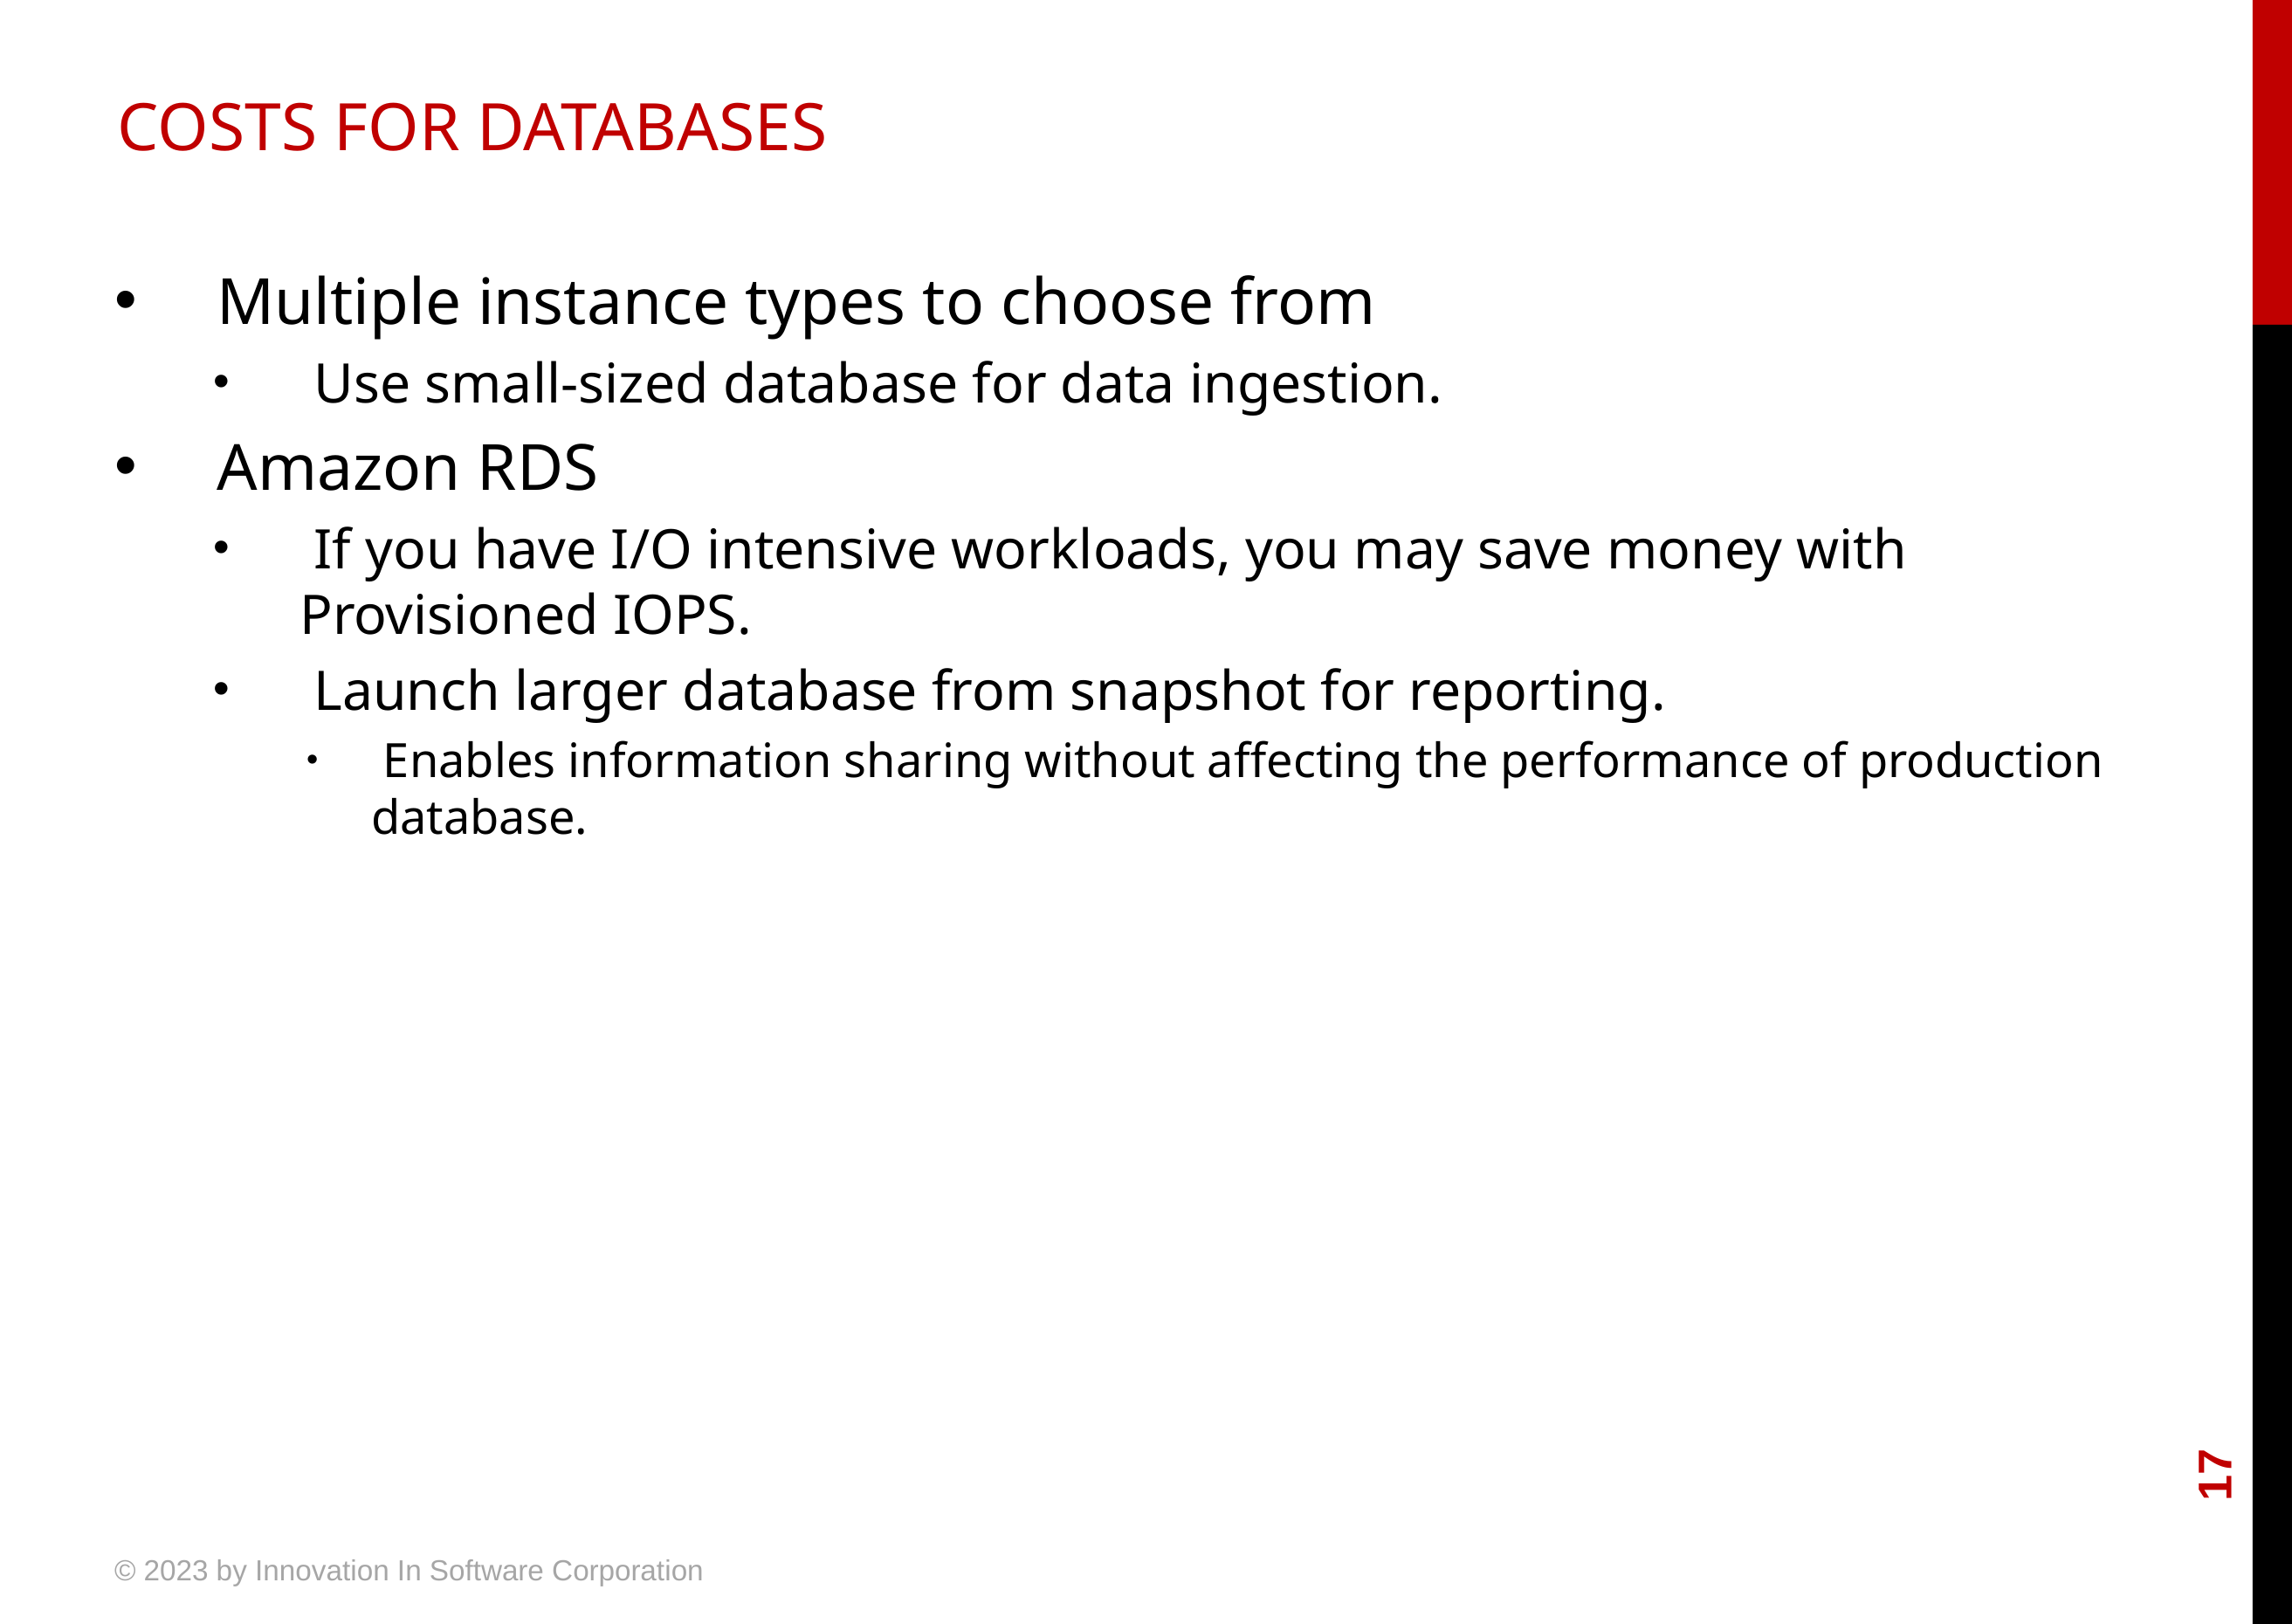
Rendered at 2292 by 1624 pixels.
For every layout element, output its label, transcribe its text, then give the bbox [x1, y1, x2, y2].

list 17 [2178, 1407, 2238, 1544]
title COSTS FOR DATABASES [105, 79, 2194, 210]
list © 2023 by Innovation In Software Corporation [101, 1545, 2194, 1607]
list Multiple instance types to choose from Use small-sized database for data ingestion. Amazon RDS If you have I/O intensive workloads, you may save money with Provisioned IOPS. Launch larger database from snapshot for reporting. Enables information sharing without affecting the performance of production database. [101, 254, 2191, 1544]
